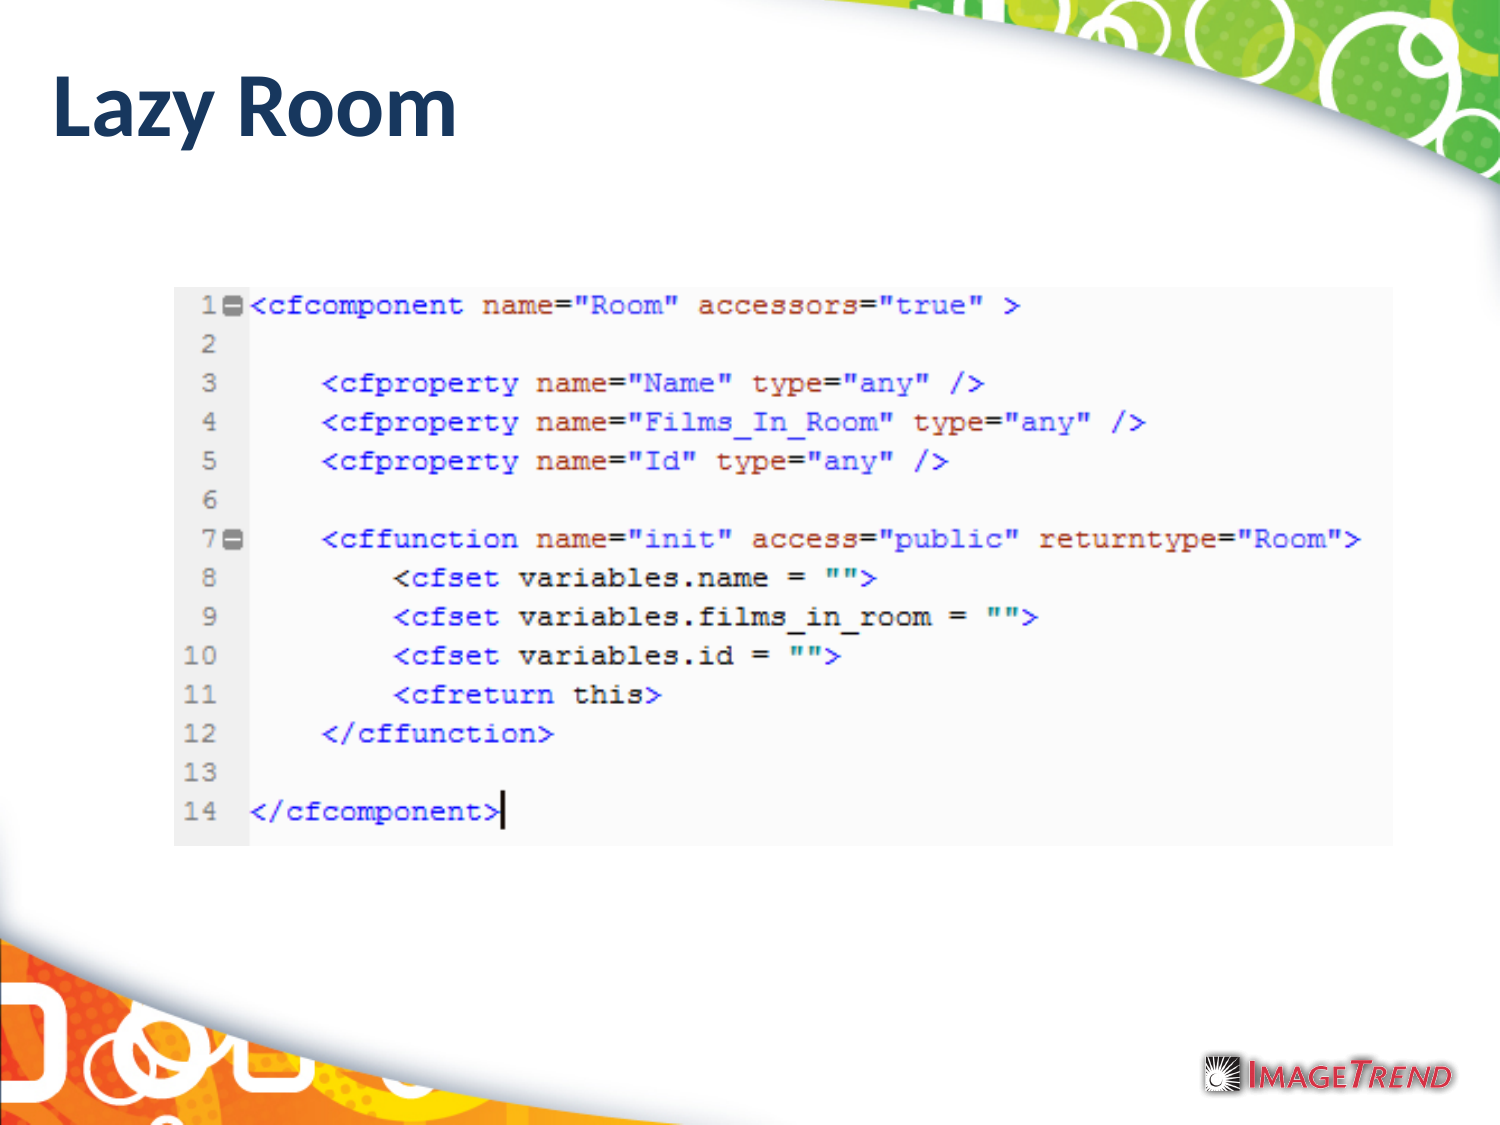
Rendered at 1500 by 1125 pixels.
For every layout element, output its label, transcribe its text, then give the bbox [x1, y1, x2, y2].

picture [0, 0, 1500, 1125]
title Lazy Room [37, 0, 1463, 200]
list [174, 287, 1393, 847]
